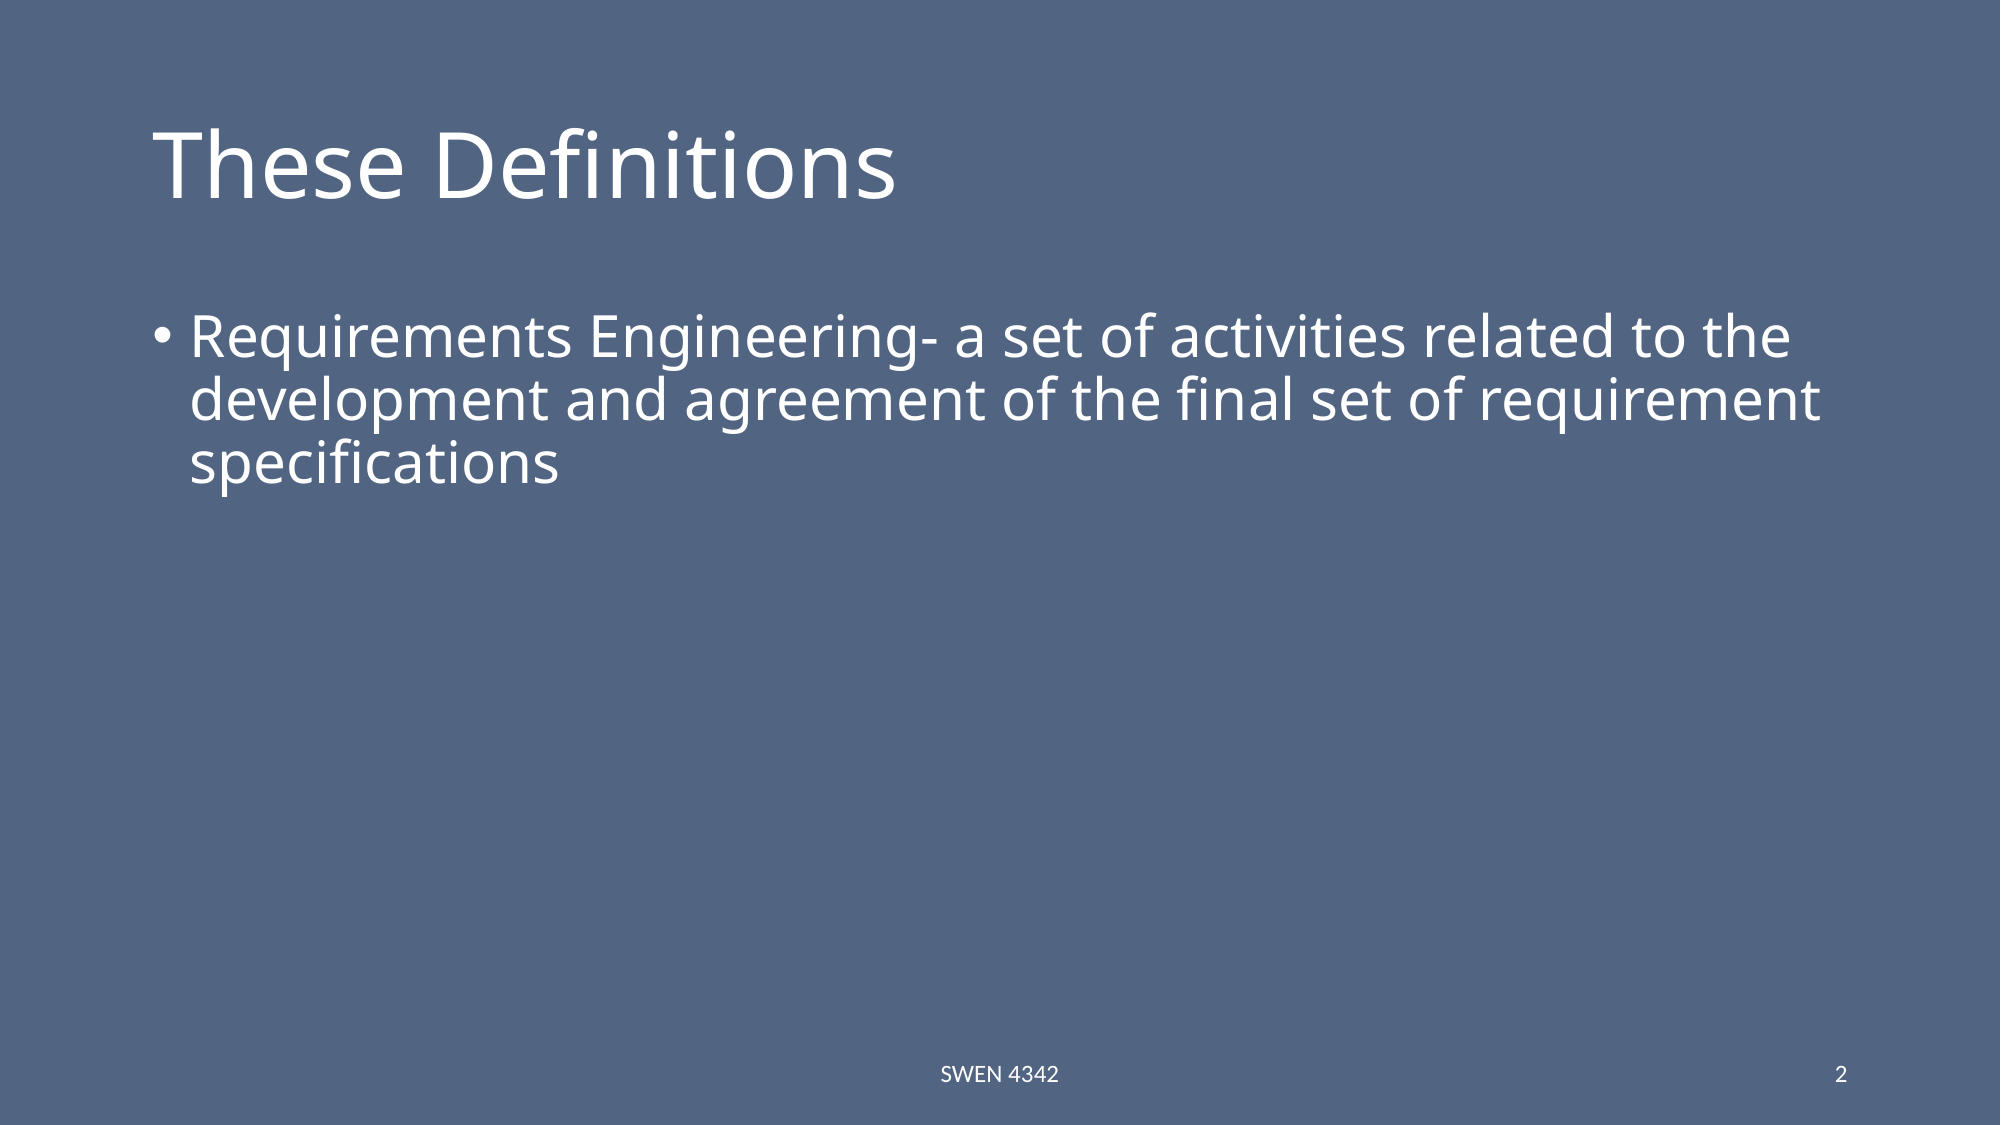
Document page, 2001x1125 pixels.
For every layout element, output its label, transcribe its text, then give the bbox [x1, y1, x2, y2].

title These Definitions [137, 59, 1863, 278]
footer SWEN 4342 [662, 1042, 1338, 1103]
slide_number 2 [1412, 1042, 1863, 1103]
list Requirements Engineering- a set of activities related to the development and agreement of the final set of requirement specifications [137, 299, 1863, 1014]
